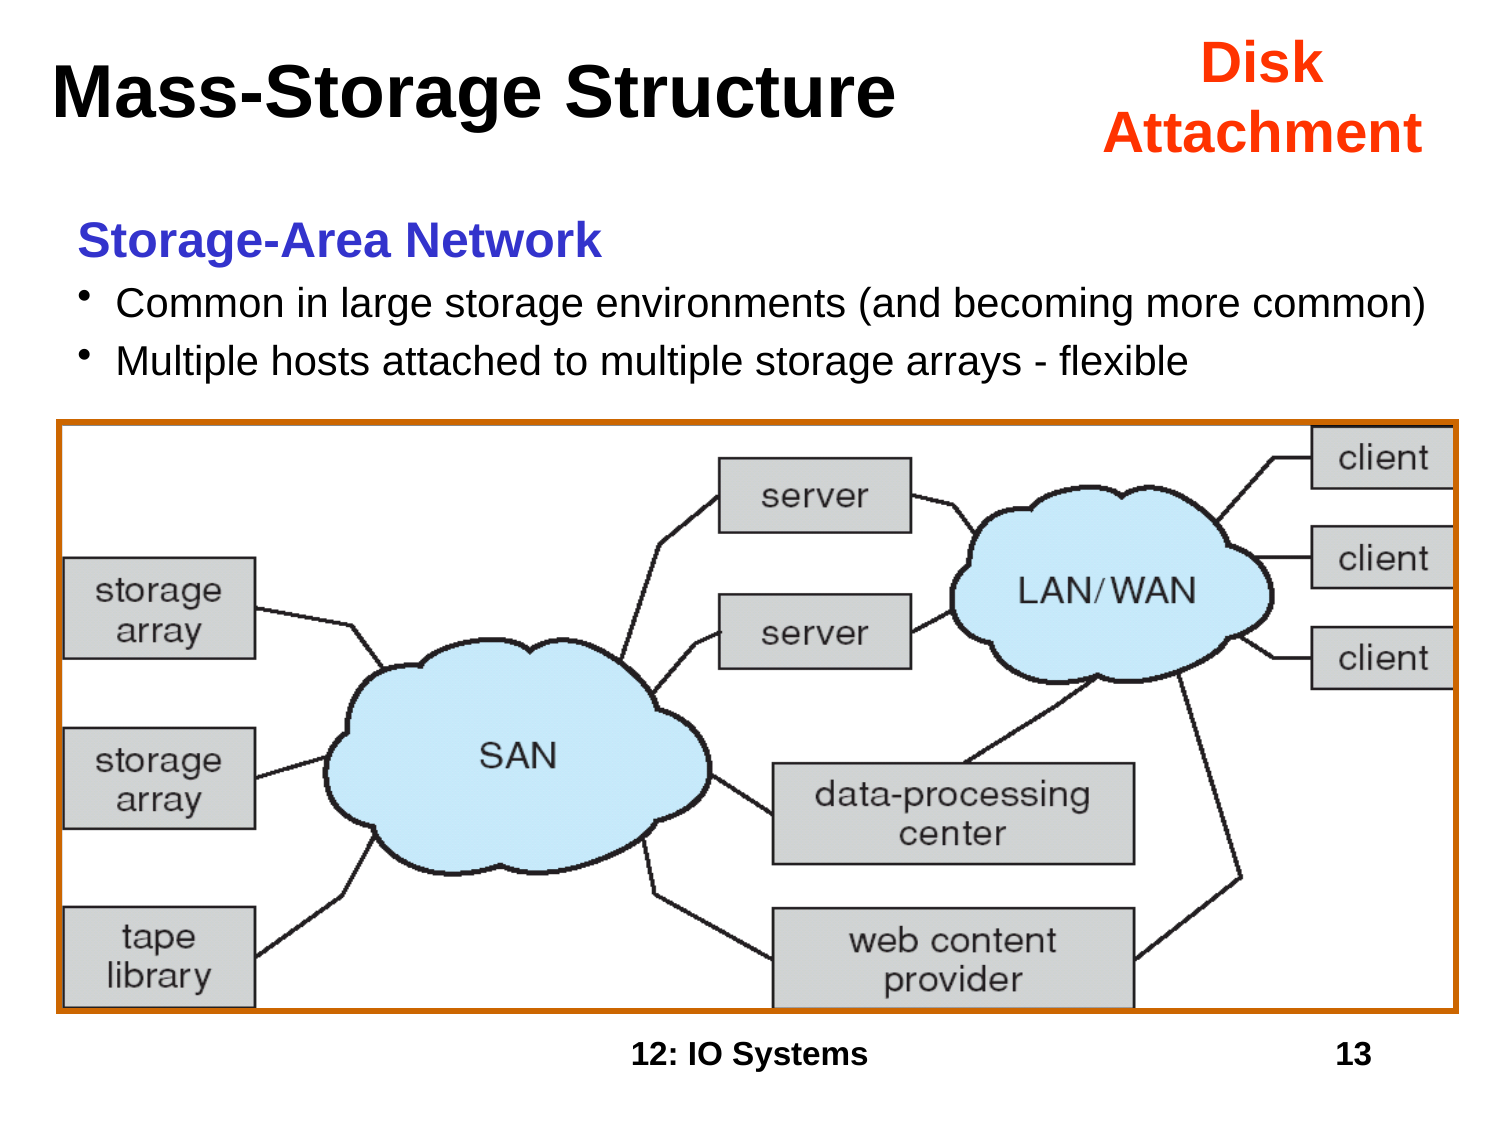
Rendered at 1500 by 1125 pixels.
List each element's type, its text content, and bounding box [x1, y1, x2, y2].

text_box Mass-Storage Structure [0, 37, 950, 138]
list Storage-Area Network Common in large storage environments (and becoming more common) Multiple hosts attached to multiple storage arrays - flexible [62, 200, 1450, 413]
slide_number 13 [1074, 1024, 1388, 1101]
footer 12: IO Systems [512, 1024, 988, 1101]
picture [62, 424, 1454, 1008]
title Disk Attachment [1025, 0, 1500, 188]
